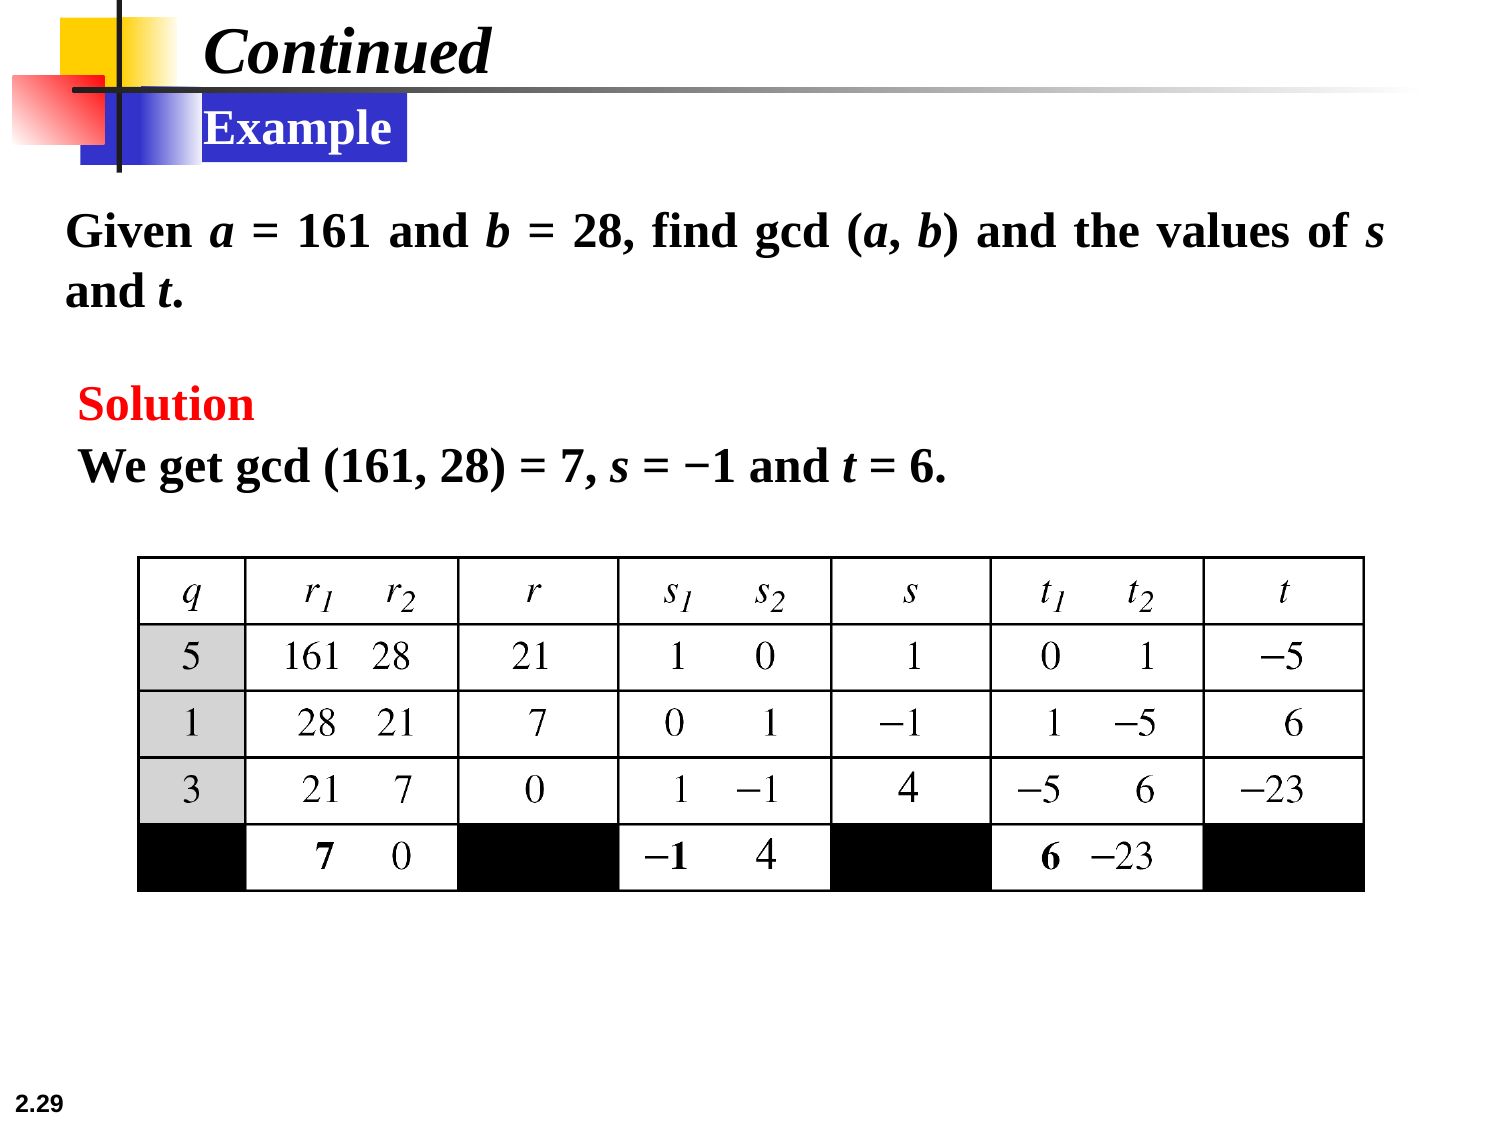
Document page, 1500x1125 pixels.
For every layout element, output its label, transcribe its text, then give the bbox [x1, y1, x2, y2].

text_box [72, 87, 188, 93]
text_box [80, 93, 116, 165]
text_box [116, 93, 122, 173]
picture [124, 546, 1378, 901]
text_box [141, 93, 202, 165]
text_box [116, 0, 122, 87]
text_box We get gcd (161, 28) = 7, s = −1 and t = 6. [62, 438, 1413, 500]
text_box [60, 17, 116, 86]
text_box Example [202, 95, 408, 163]
text_box [122, 17, 177, 86]
text_box Solution [62, 362, 1413, 438]
slide_number 2.29 [0, 1049, 313, 1125]
text_box Given a = 161 and b = 28, find gcd (a, b) and the values of s and t. [49, 190, 1400, 325]
text_box Continued [188, 0, 508, 95]
text_box [508, 87, 1423, 93]
text_box [122, 93, 141, 165]
text_box [12, 75, 105, 145]
